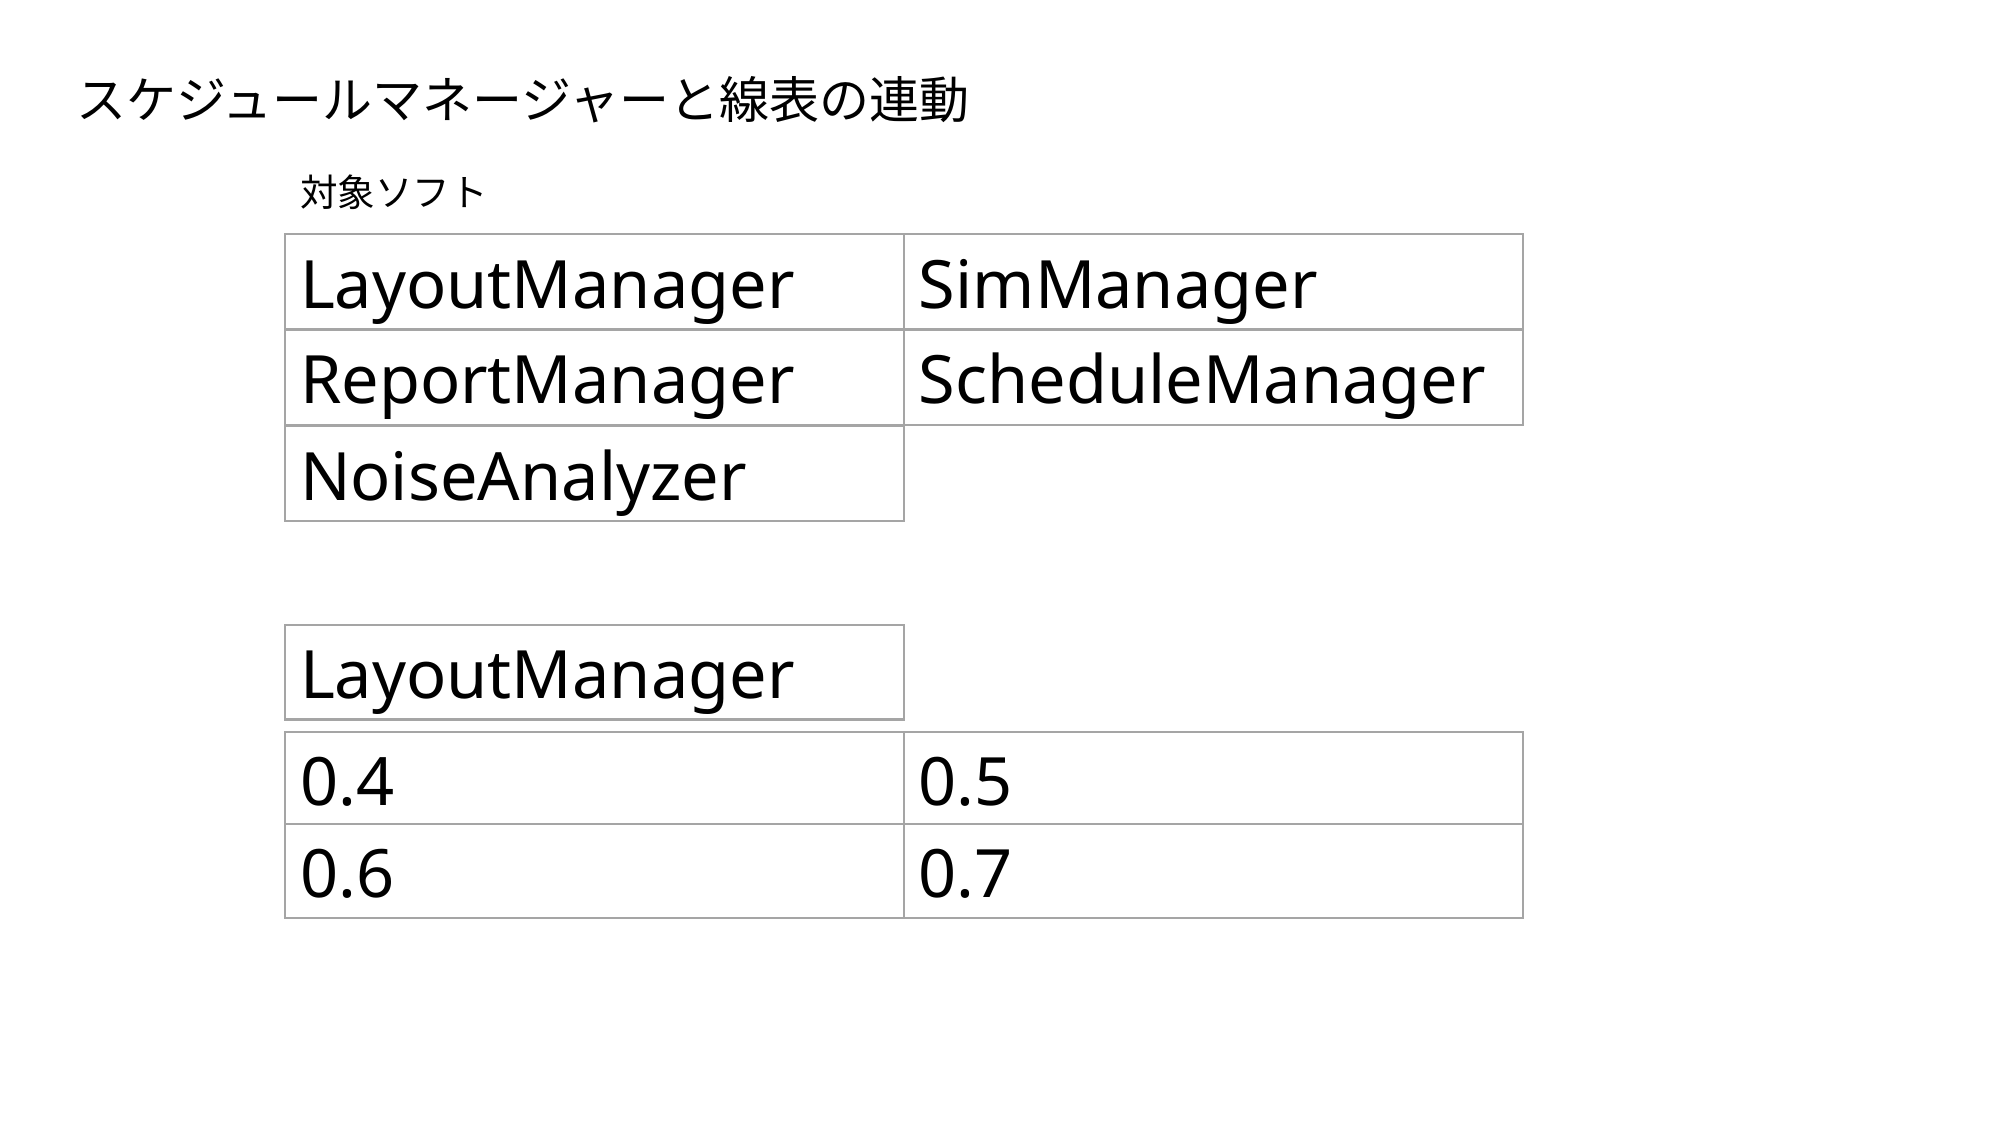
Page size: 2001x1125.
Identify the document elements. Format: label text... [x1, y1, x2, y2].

text_box LayoutManager [284, 624, 905, 721]
text_box 対象ソフト [285, 162, 729, 222]
text_box 0.7 [903, 823, 1524, 919]
text_box スケジュールマネージャーと線表の連動 [61, 61, 1129, 137]
text_box 0.4 [284, 731, 903, 823]
text_box LayoutManager [284, 233, 903, 329]
text_box ReportManager [284, 329, 903, 425]
text_box SimManager [903, 233, 1524, 329]
text_box 0.5 [903, 731, 1524, 823]
text_box ScheduleManager [903, 329, 1524, 426]
text_box 0.6 [284, 823, 903, 919]
text_box NoiseAnalyzer [284, 425, 905, 522]
